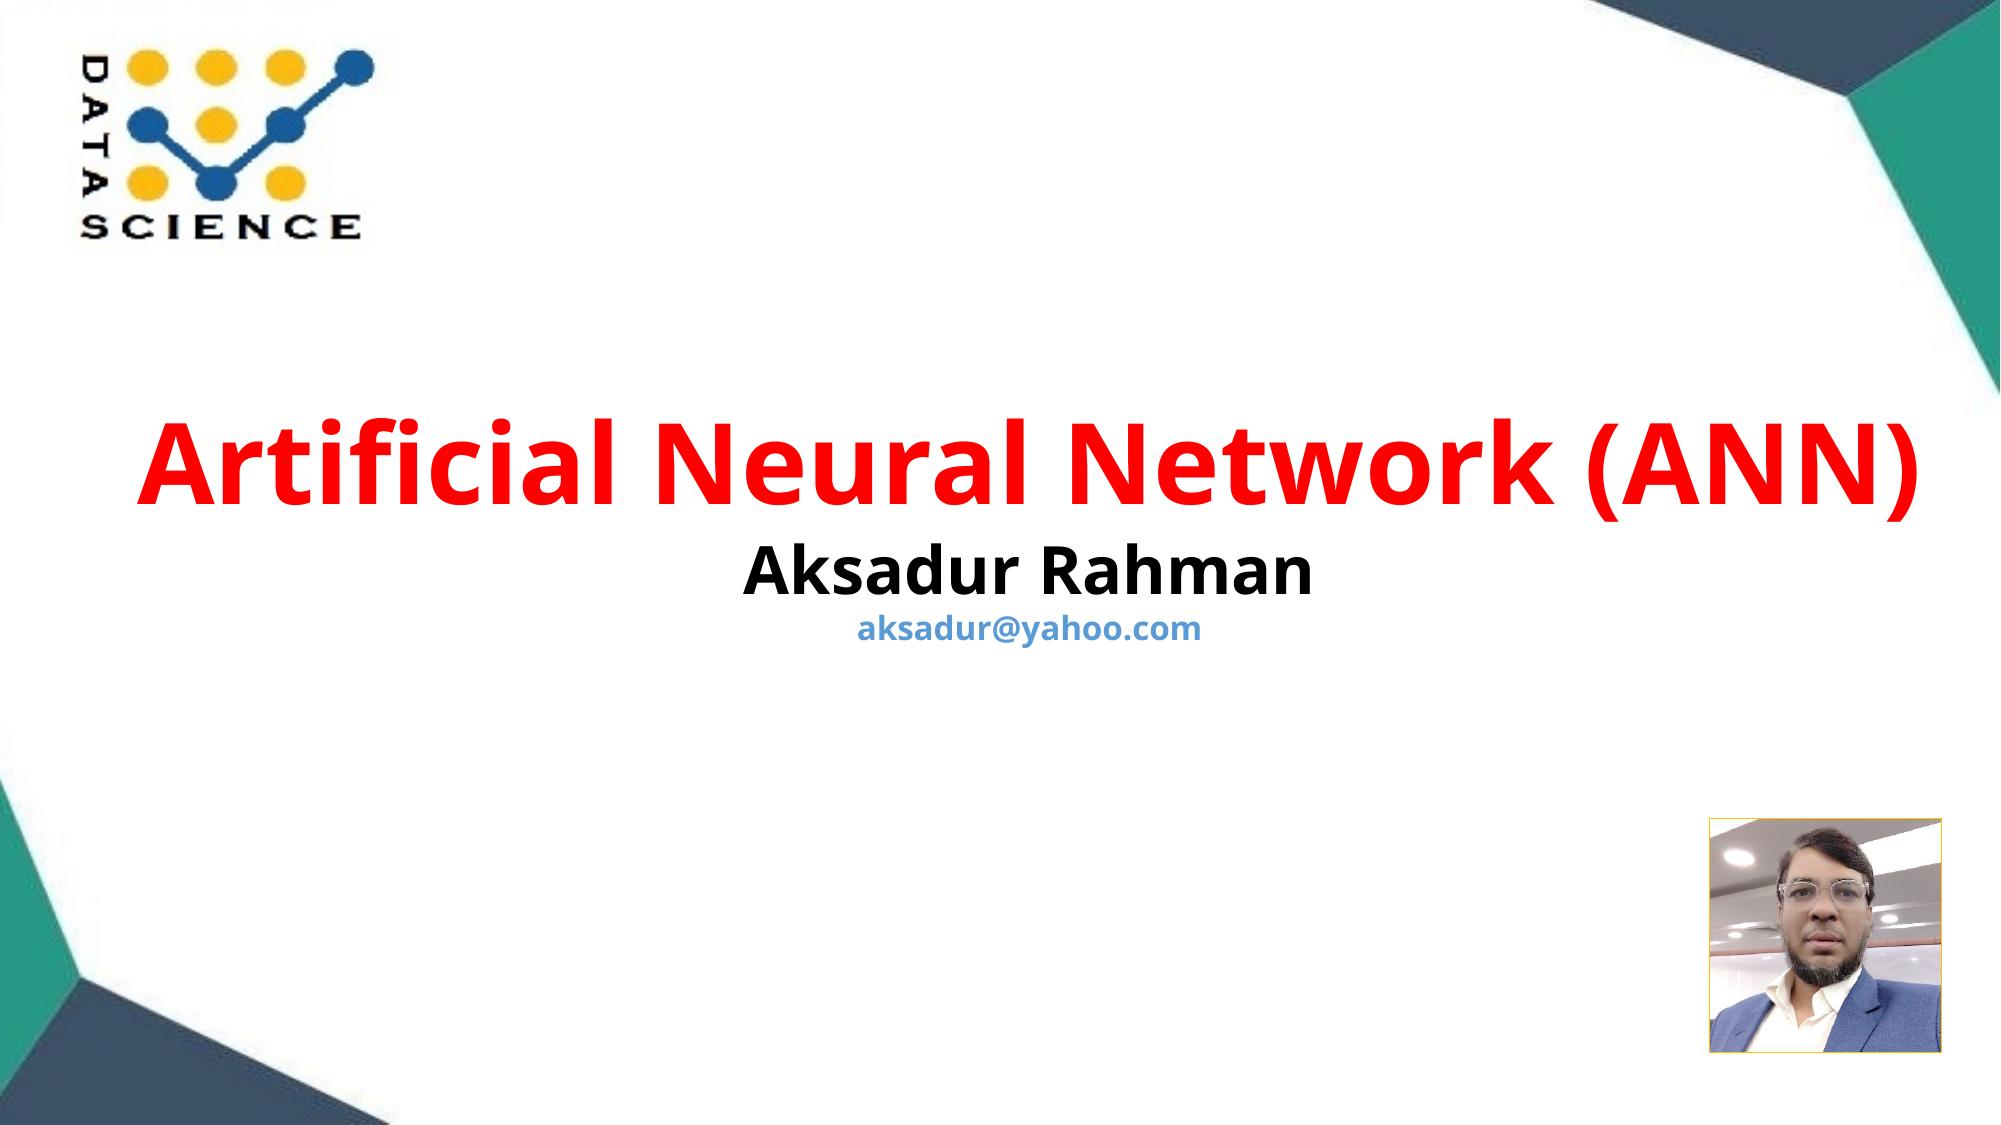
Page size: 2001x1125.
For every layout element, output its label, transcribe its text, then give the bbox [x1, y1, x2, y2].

picture [0, 0, 2001, 1125]
text_box Artificial Neural Network (ANN) Aksadur Rahman aksadur@yahoo.com [122, 364, 1938, 655]
